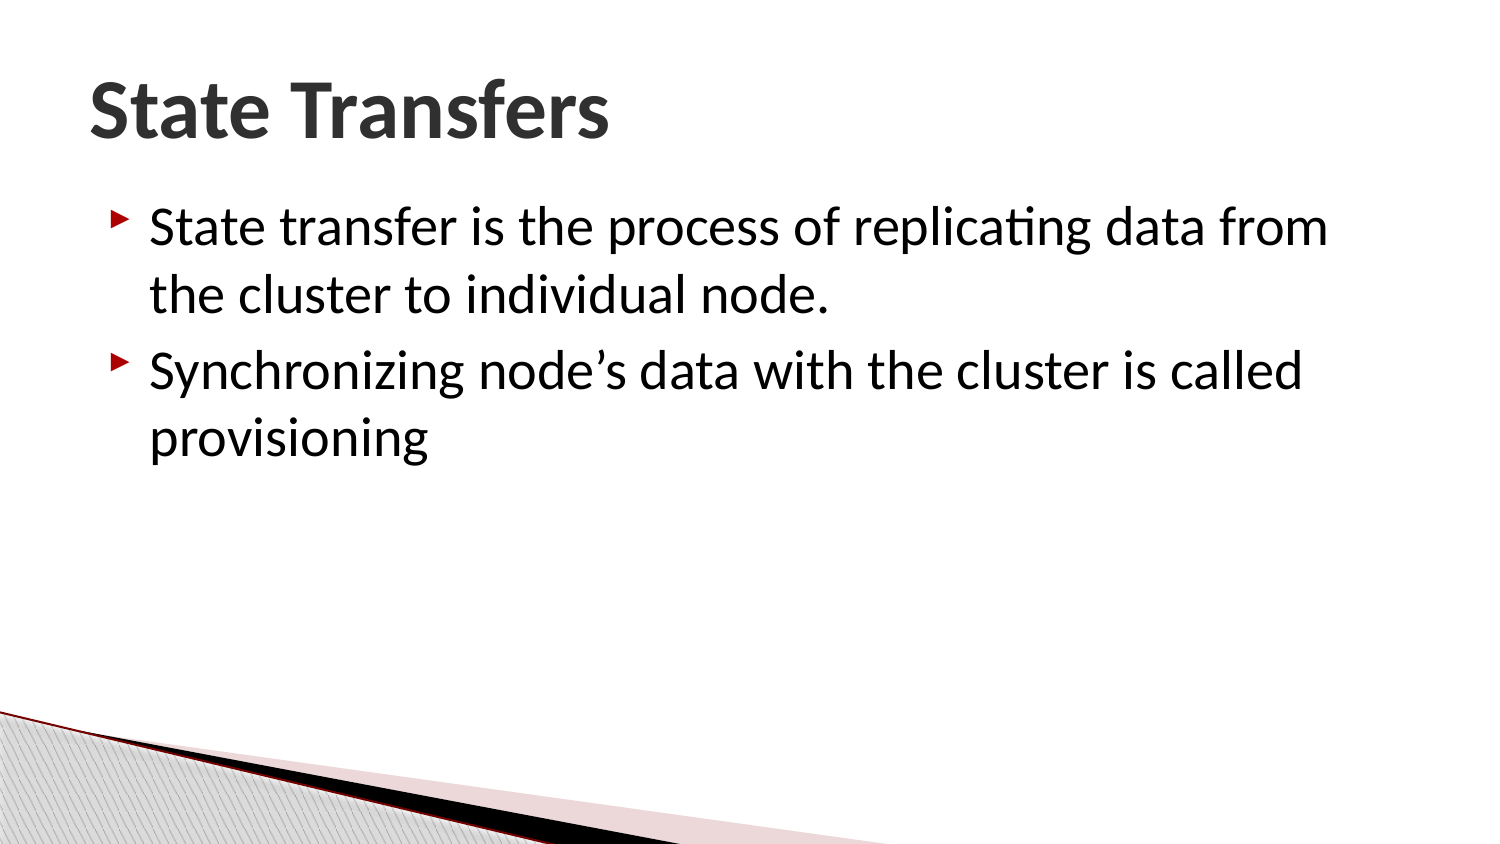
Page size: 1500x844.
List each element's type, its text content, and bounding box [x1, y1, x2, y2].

title State Transfers [75, 33, 1425, 175]
list State transfer is the process of replicating data from the cluster to individual node. Synchronizing node’s data with the cluster is called provisioning [75, 182, 1425, 740]
